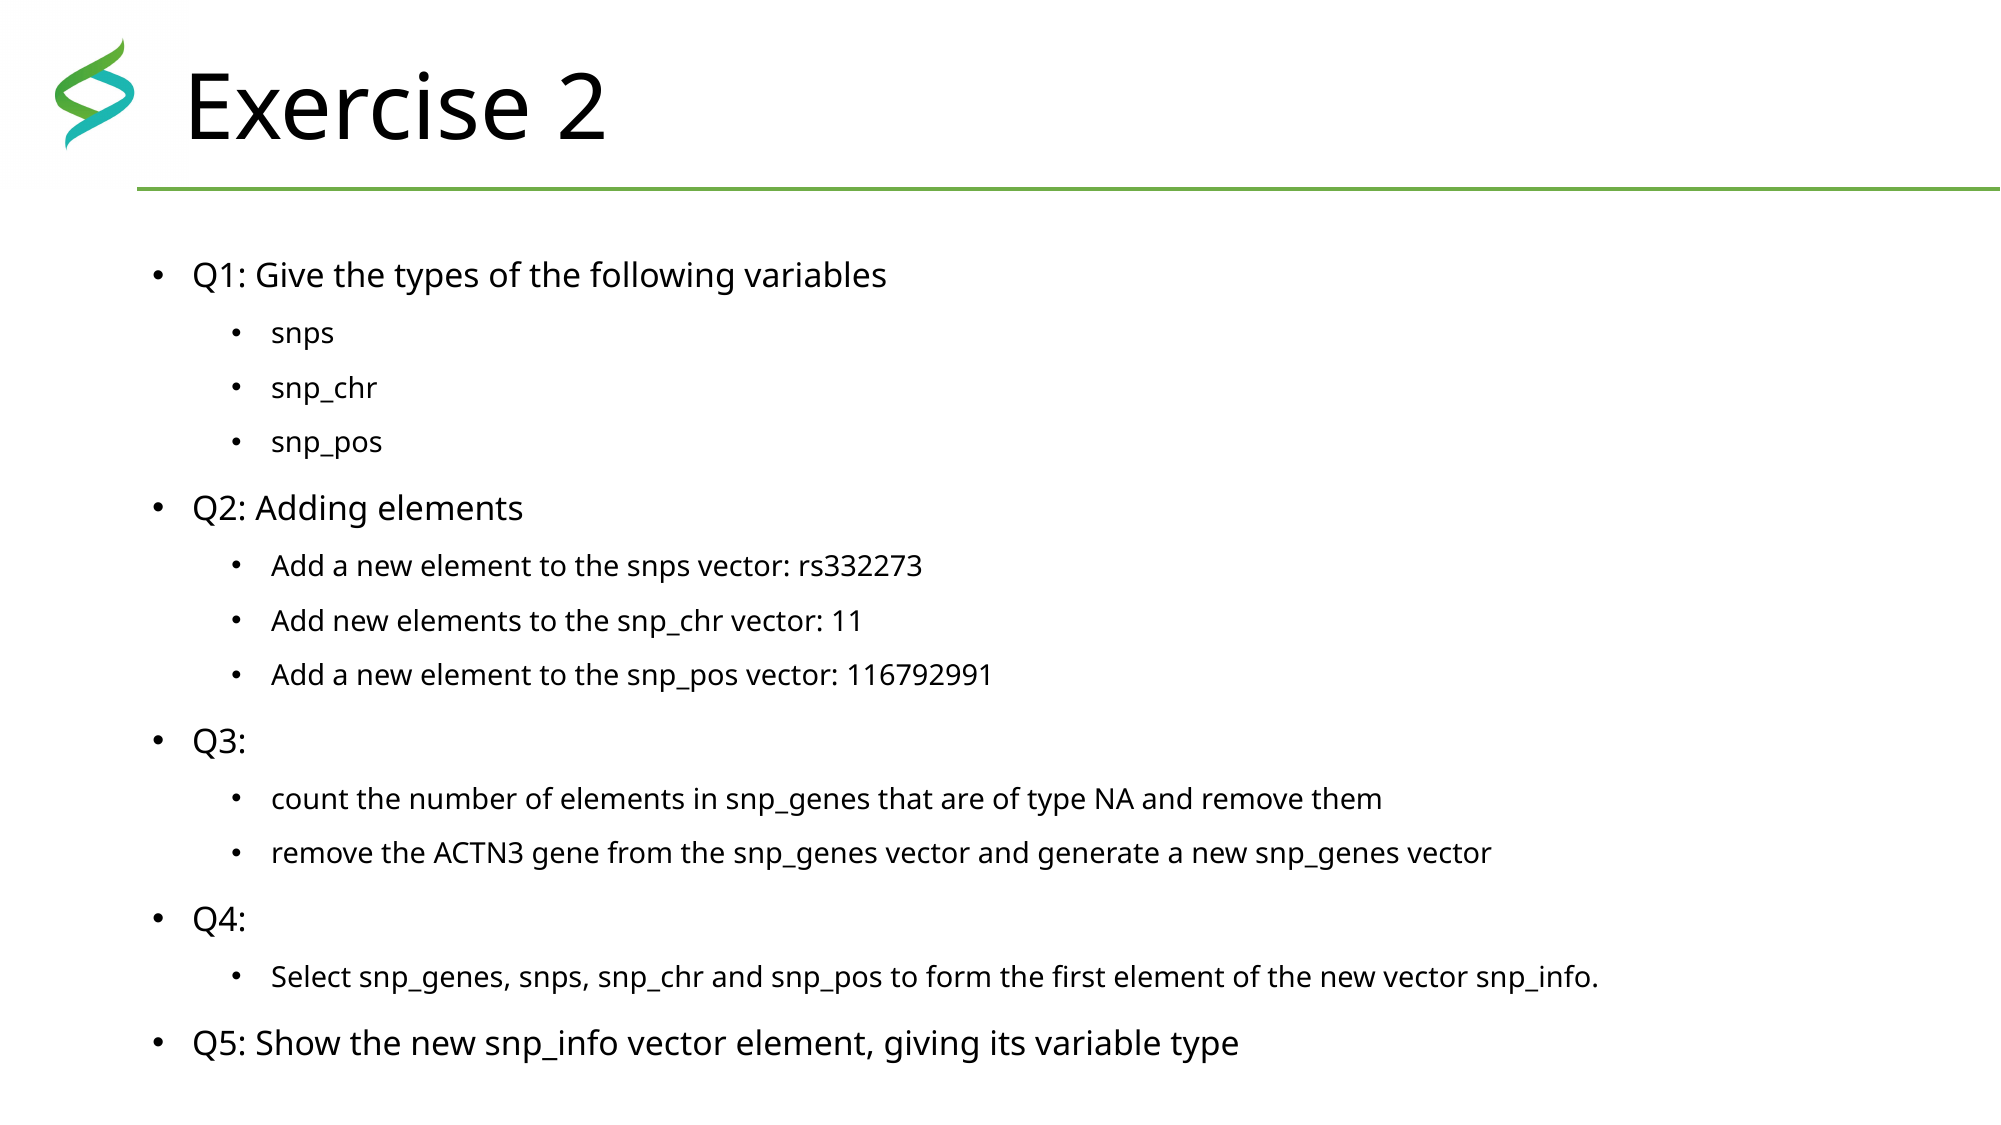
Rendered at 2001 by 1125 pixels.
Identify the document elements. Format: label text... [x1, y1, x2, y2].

title Exercise 2 [168, 45, 1894, 175]
list Q1: Give the types of the following variables snps snp_chr snp_pos Q2: Adding elements Add a new element to the snps vector: rs332273 Add new elements to the snp_chr vector: 11 Add a new element to the snp_pos vector: 116792991 Q3: count the number of elements in snp_genes that are of type NA and remove them remove the ACTN3 gene from the snp_genes vector and generate a new snp_genes vector Q4: Select snp_genes, snps, snp_chr and snp_pos to form the first element of the new vector snp_info. Q5: Show the new snp_info vector element, giving its variable type [137, 230, 1863, 1080]
picture [0, 0, 189, 189]
